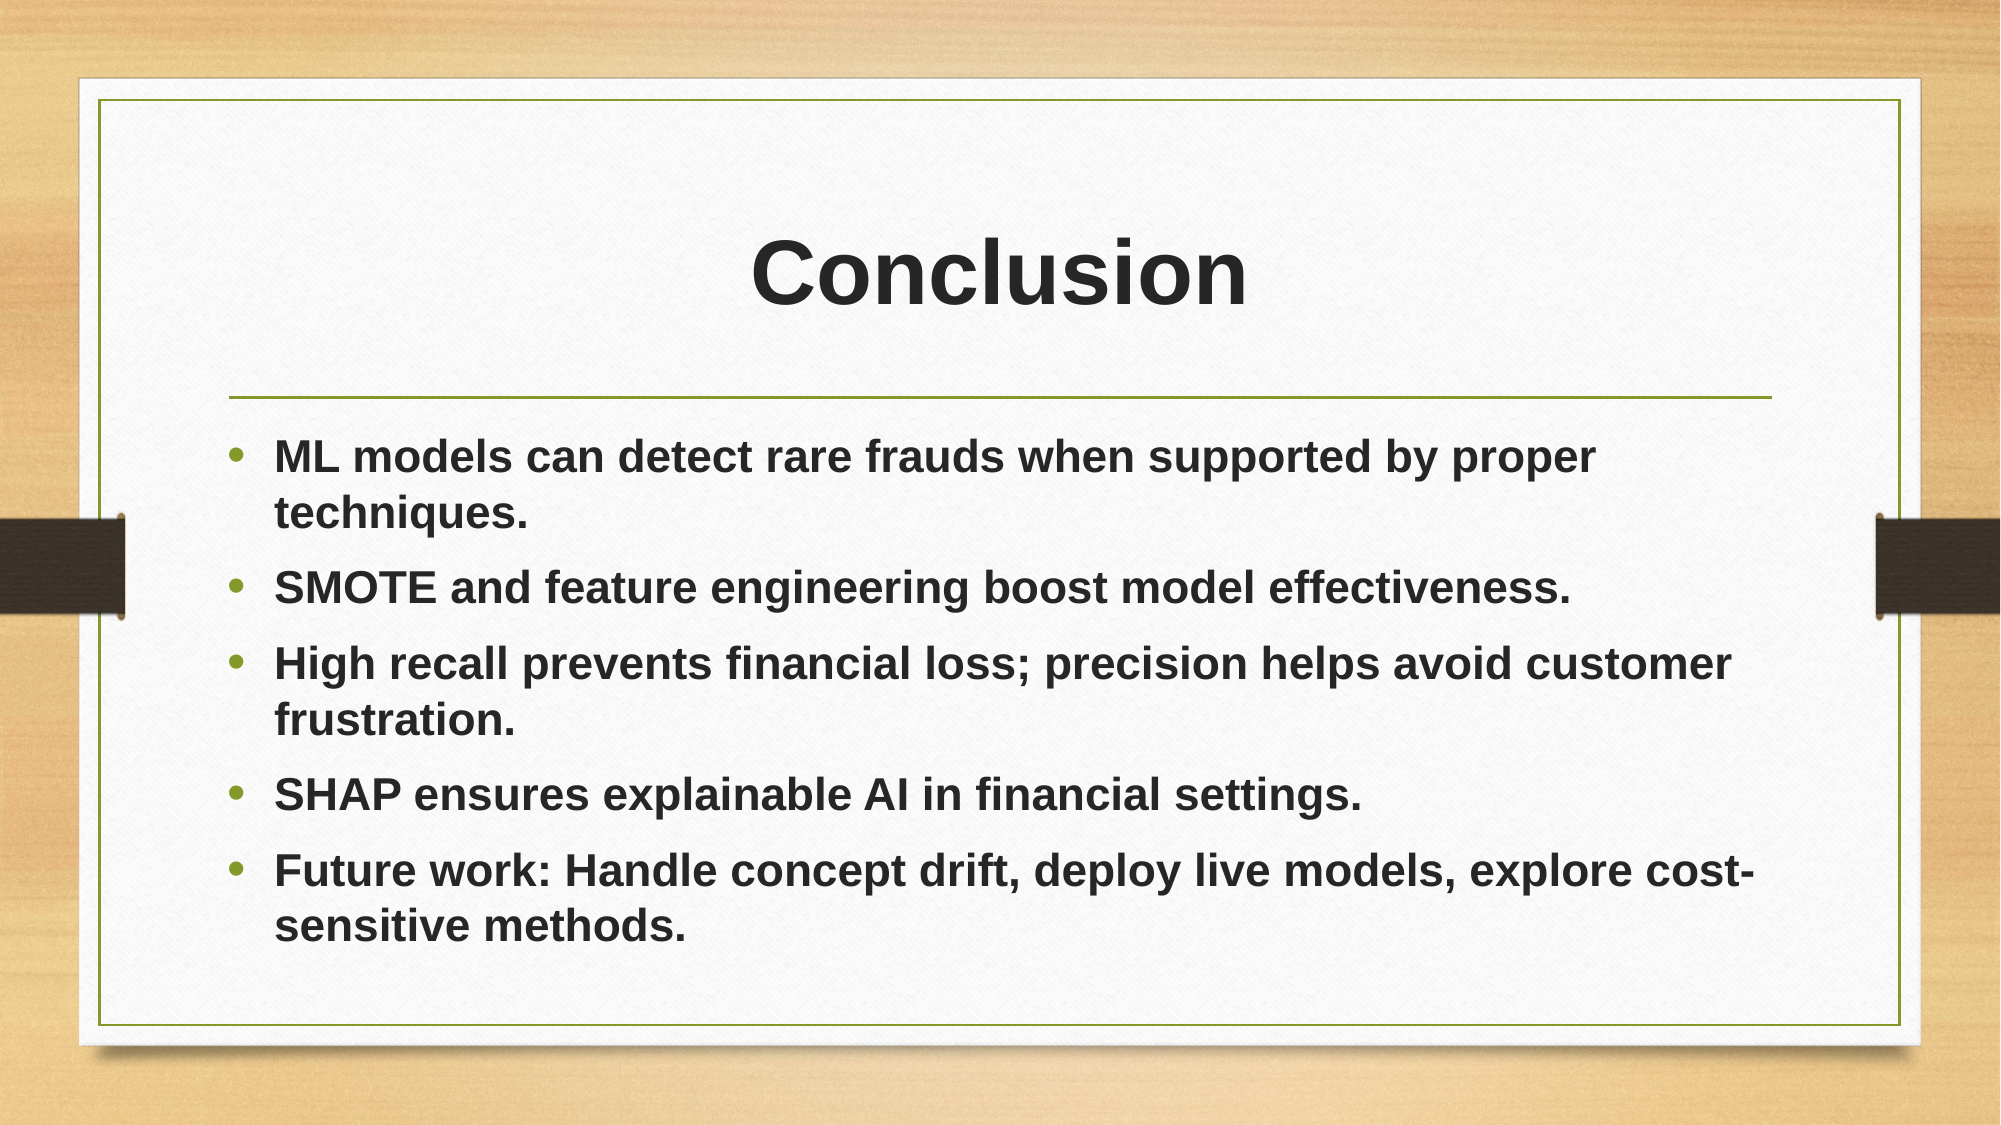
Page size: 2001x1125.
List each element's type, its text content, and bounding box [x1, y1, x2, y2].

picture [0, 0, 2001, 1125]
list ML models can detect rare frauds when supported by proper techniques. SMOTE and feature engineering boost model effectiveness. High recall prevents financial loss; precision helps avoid customer frustration. SHAP ensures explainable AI in financial settings. Future work: Handle concept drift, deploy live models, explore cost-sensitive methods. [212, 419, 1788, 964]
title Conclusion [212, 161, 1788, 375]
